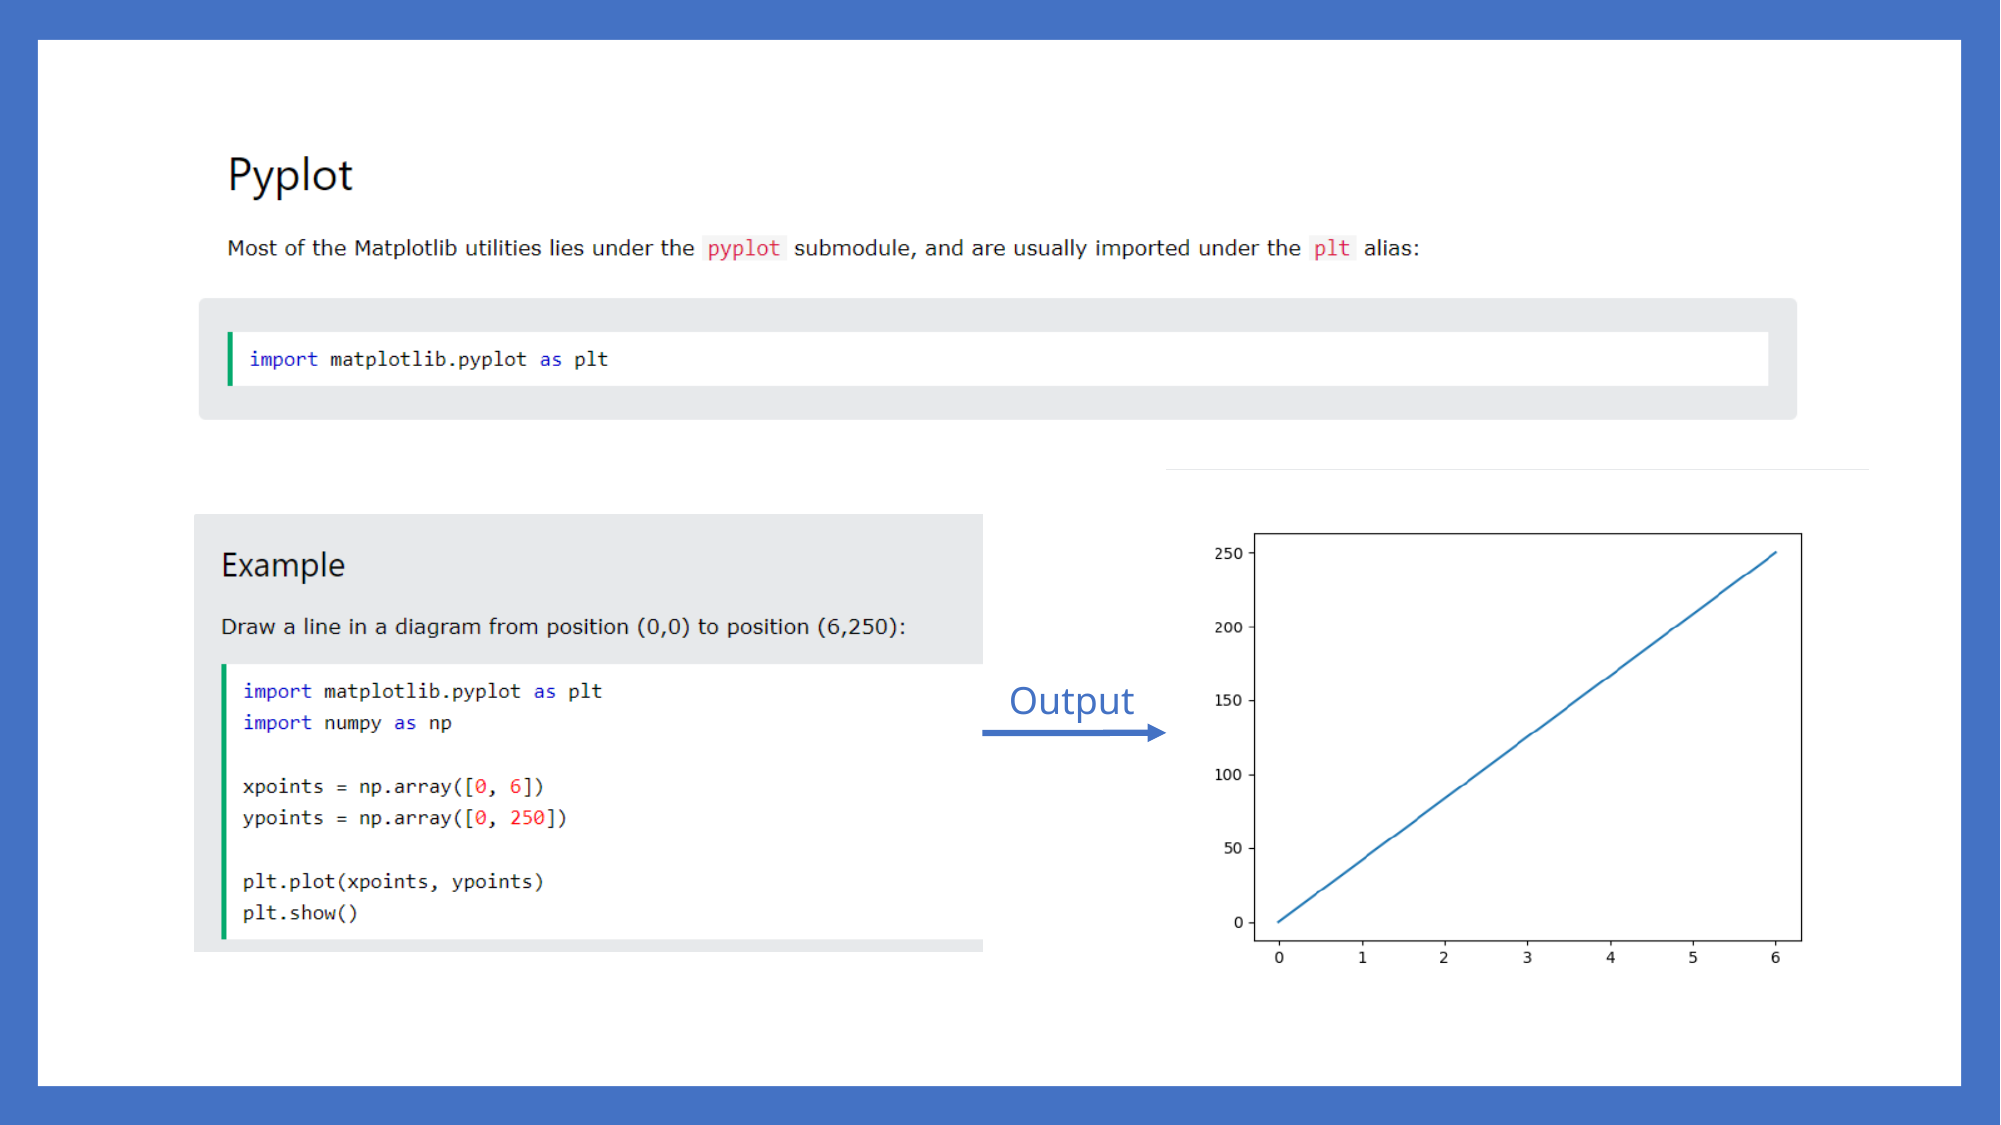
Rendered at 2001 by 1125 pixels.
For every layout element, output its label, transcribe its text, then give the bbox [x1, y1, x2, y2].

text_box Output [994, 670, 1150, 730]
picture [1166, 469, 1870, 997]
picture [194, 513, 983, 953]
picture [194, 135, 1806, 425]
